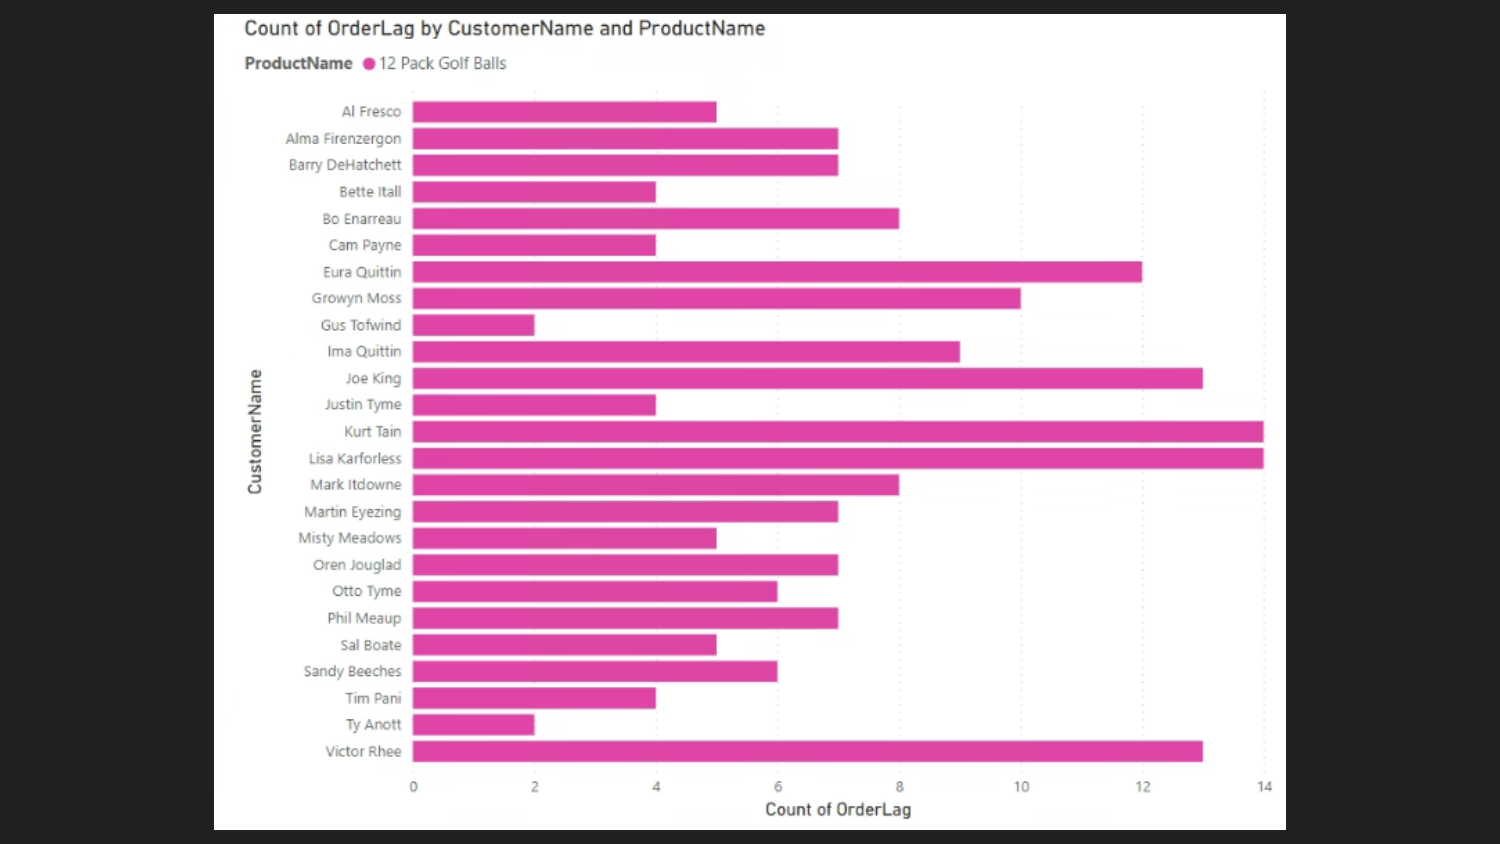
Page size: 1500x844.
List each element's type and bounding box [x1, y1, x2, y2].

picture [214, 14, 1286, 830]
